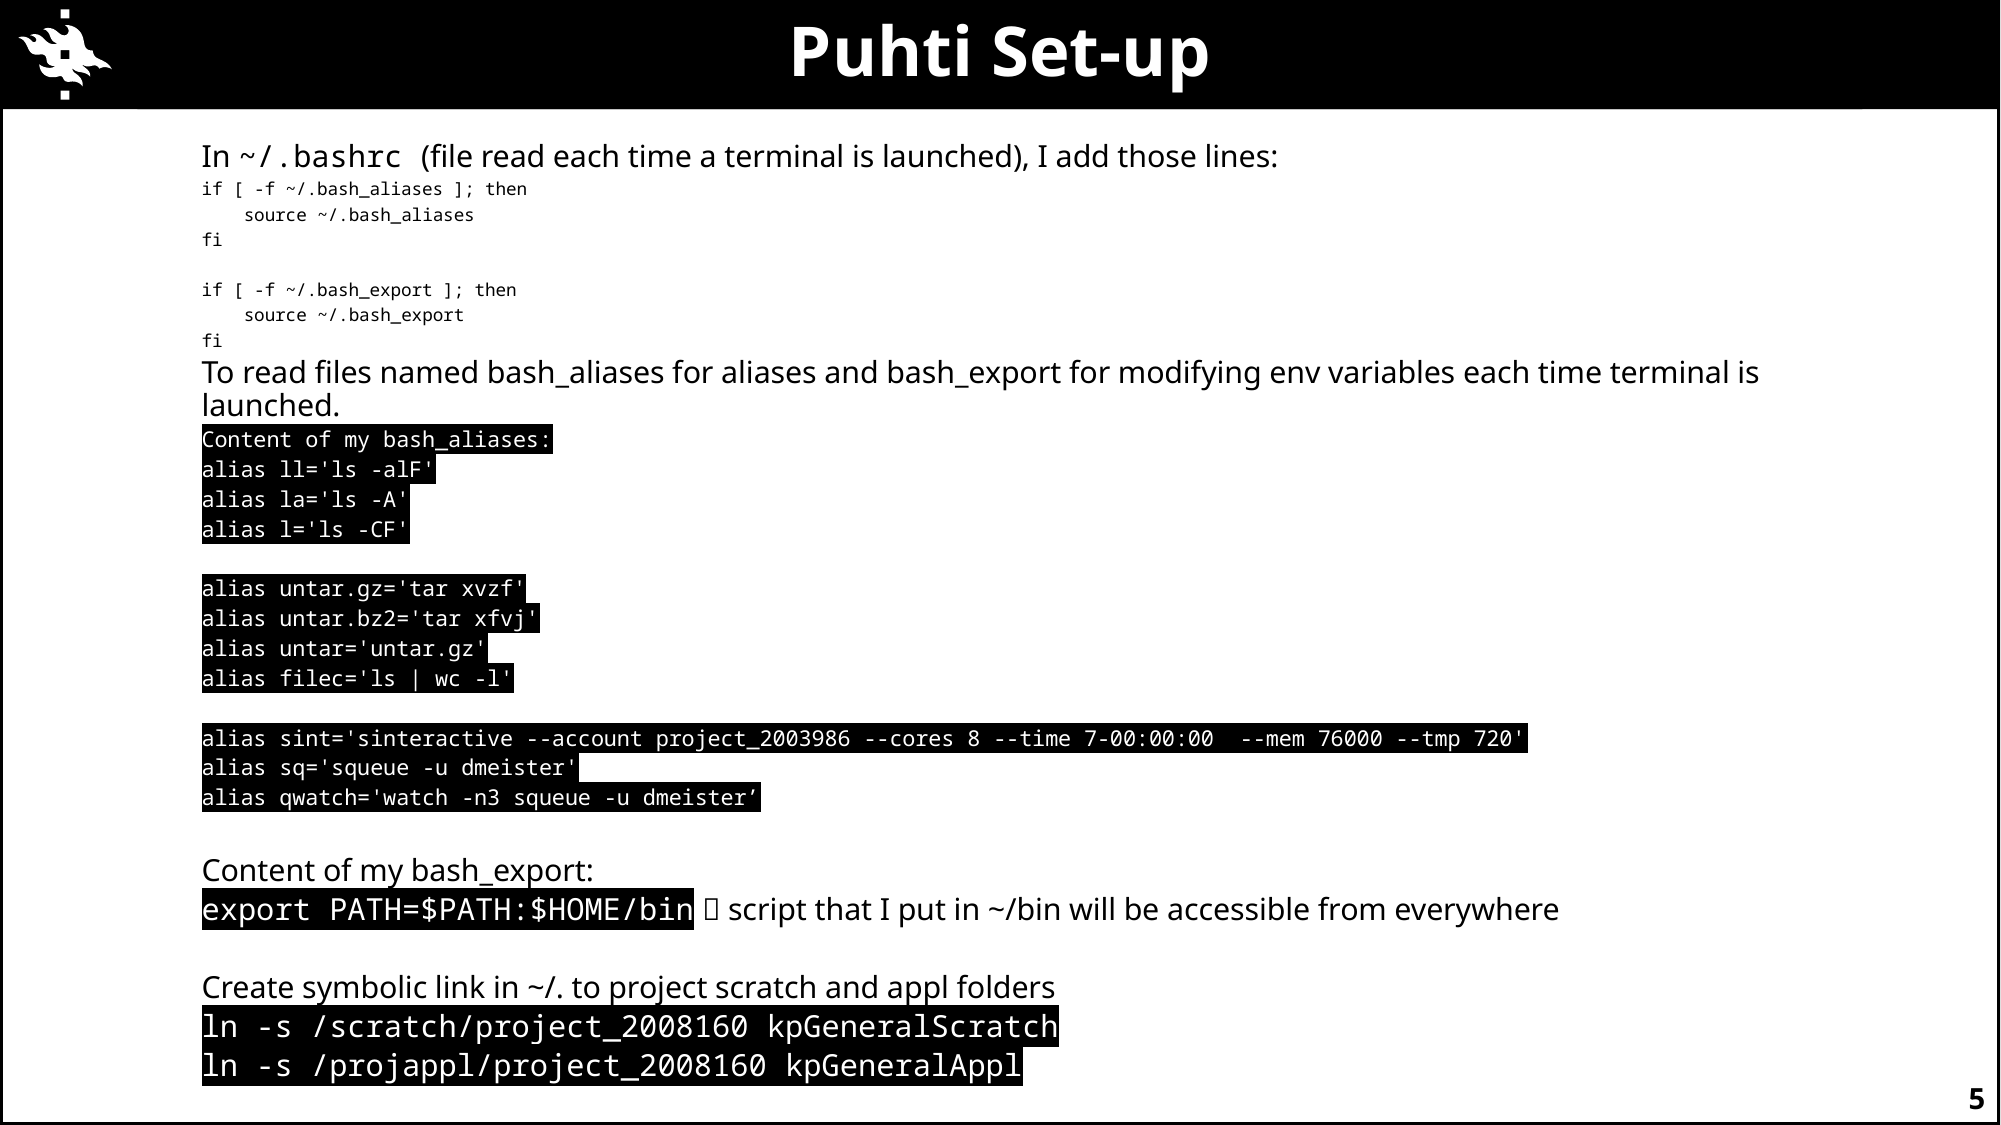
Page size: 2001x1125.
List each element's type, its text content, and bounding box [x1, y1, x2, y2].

list In ~/.bashrc (file read each time a terminal is launched), I add those lines: if [ -f ~/.bash_aliases ]; then source ~/.bash_aliases fi if [ -f ~/.bash_export ]; then source ~/.bash_export fi To read files named bash_aliases for aliases and bash_export for modifying env variables each time terminal is launched. Content of my bash_aliases: alias ll='ls -alF' alias la='ls -A' alias l='ls -CF' alias untar.gz='tar xvzf' alias untar.bz2='tar xfvj' alias untar='untar.gz' alias filec='ls | wc -l' alias sint='sinteractive --account project_2003986 --cores 8 --time 7-00:00:00 --mem 76000 --tmp 720' alias sq='squeue -u dmeister' alias qwatch='watch -n3 squeue -u dmeister’ Content of my bash_export: export PATH=$PATH:$HOME/bin  script that I put in ~/bin will be accessible from everywhere Create symbolic link in ~/. to project scratch and appl folders ln -s /scratch/project_2008160 kpGeneralScratch ln -s /projappl/project_2008160 kpGeneralAppl [137, 134, 1863, 1100]
title Puhti Set-up [133, 0, 1867, 114]
